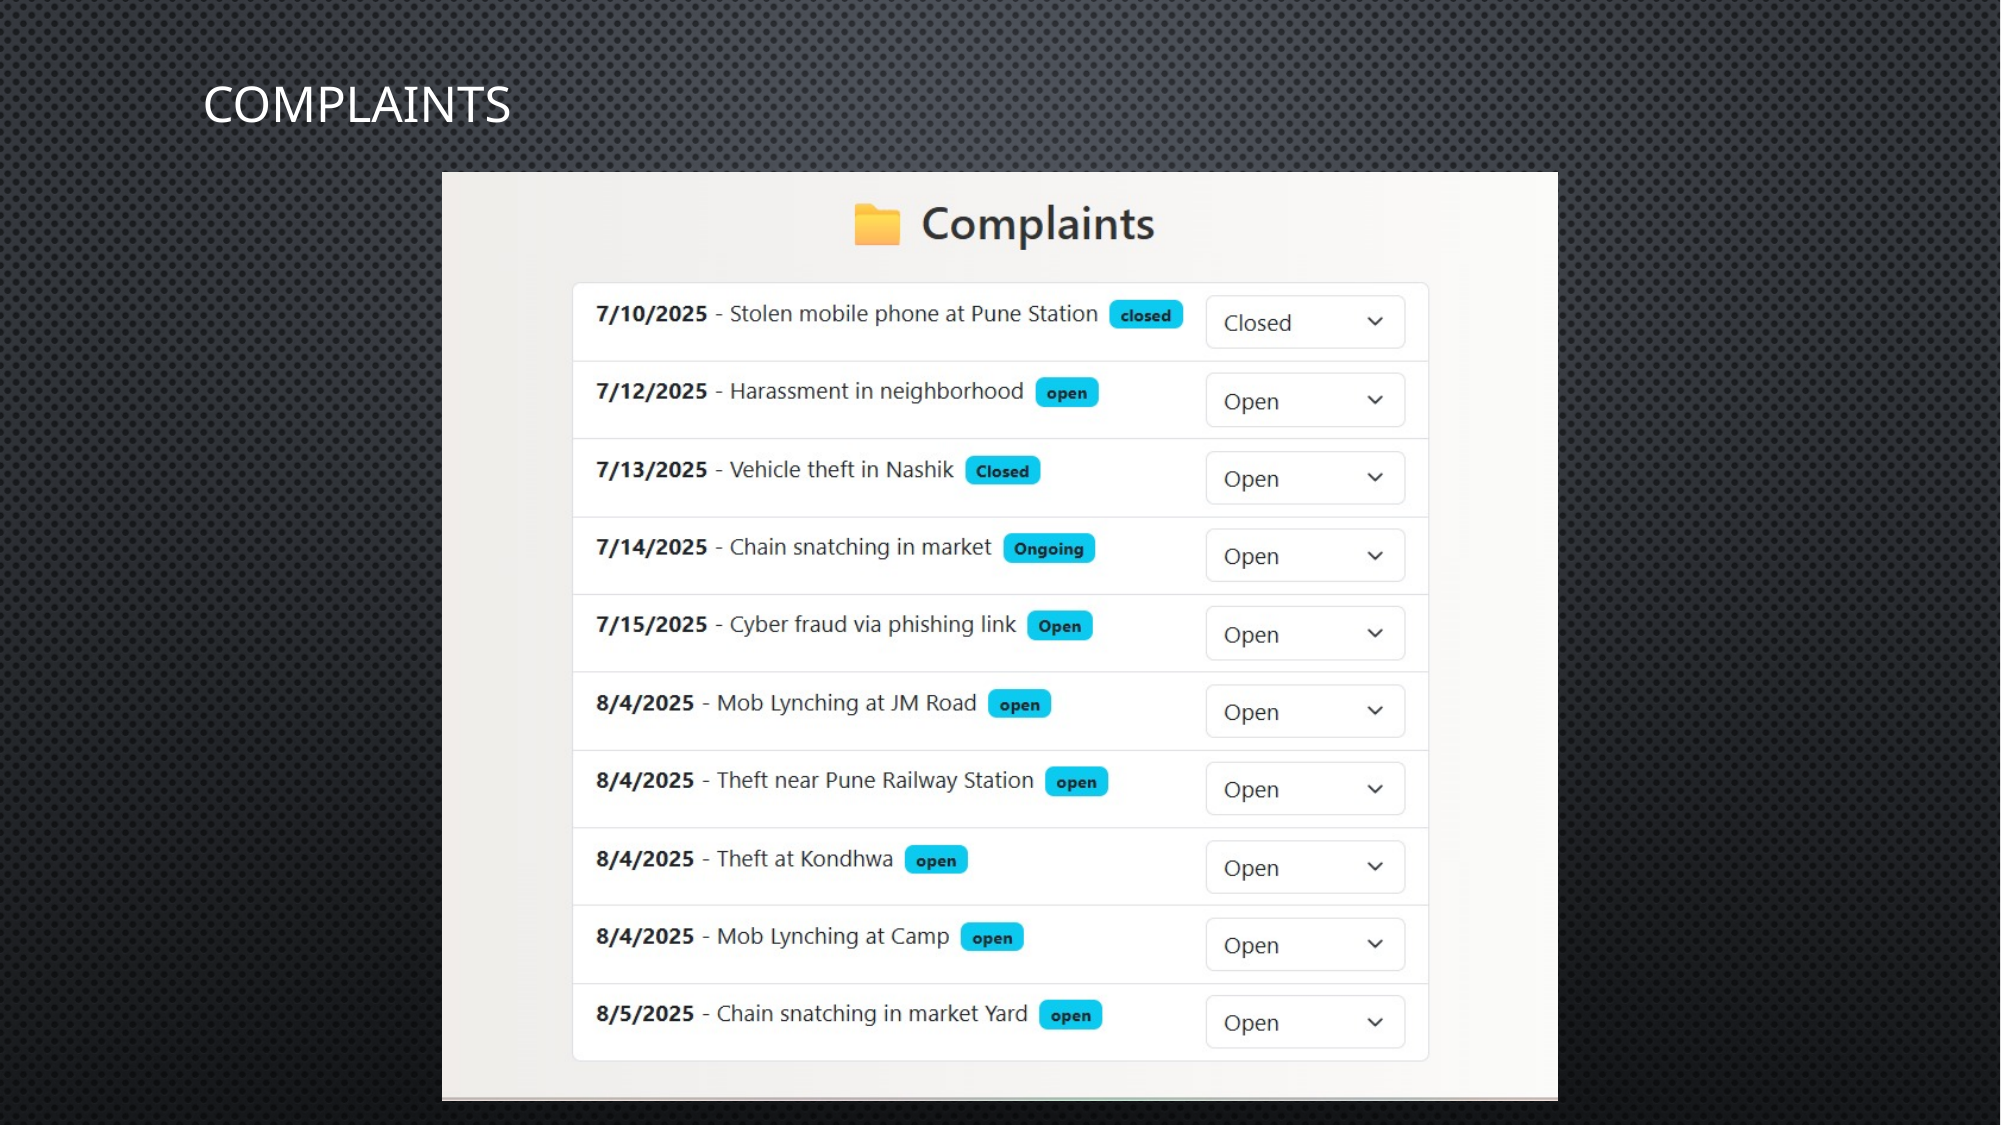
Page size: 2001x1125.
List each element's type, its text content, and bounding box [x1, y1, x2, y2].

title Complaints [187, 64, 1813, 199]
picture [441, 171, 1559, 1101]
